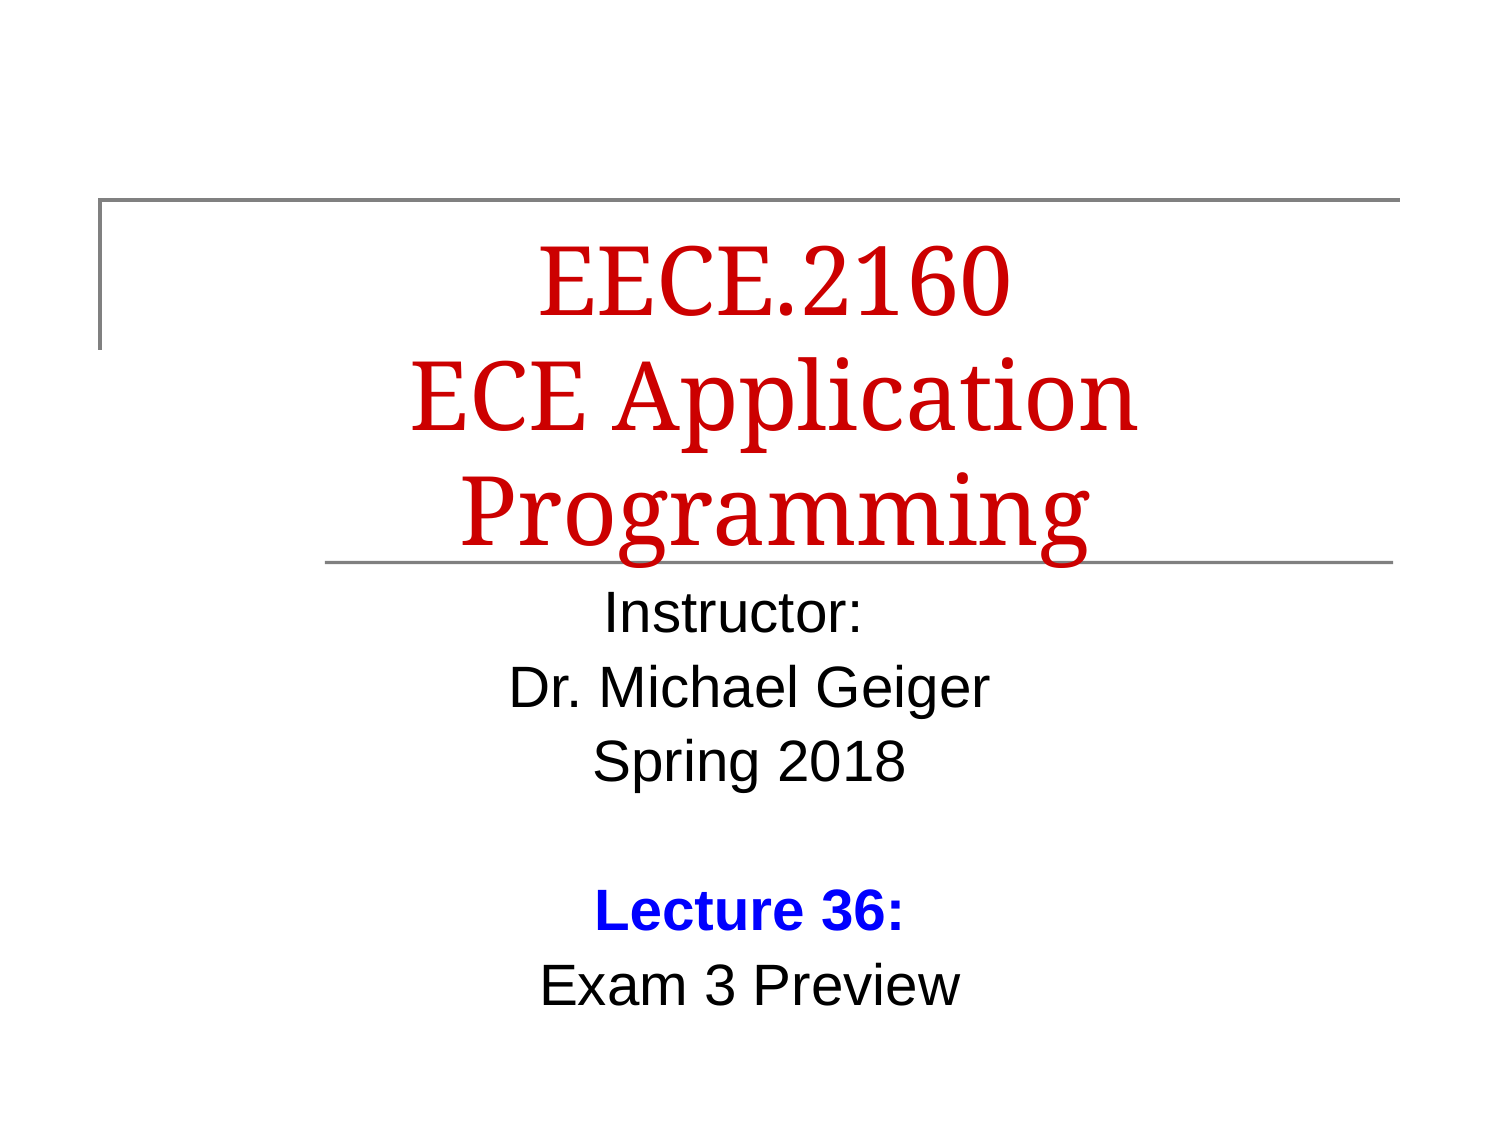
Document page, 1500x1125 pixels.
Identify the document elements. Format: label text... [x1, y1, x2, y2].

title EECE.2160 ECE Application Programming [150, 212, 1401, 563]
subtitle Instructor: Dr. Michael Geiger Spring 2018 Lecture 36: Exam 3 Preview [0, 575, 1500, 1075]
